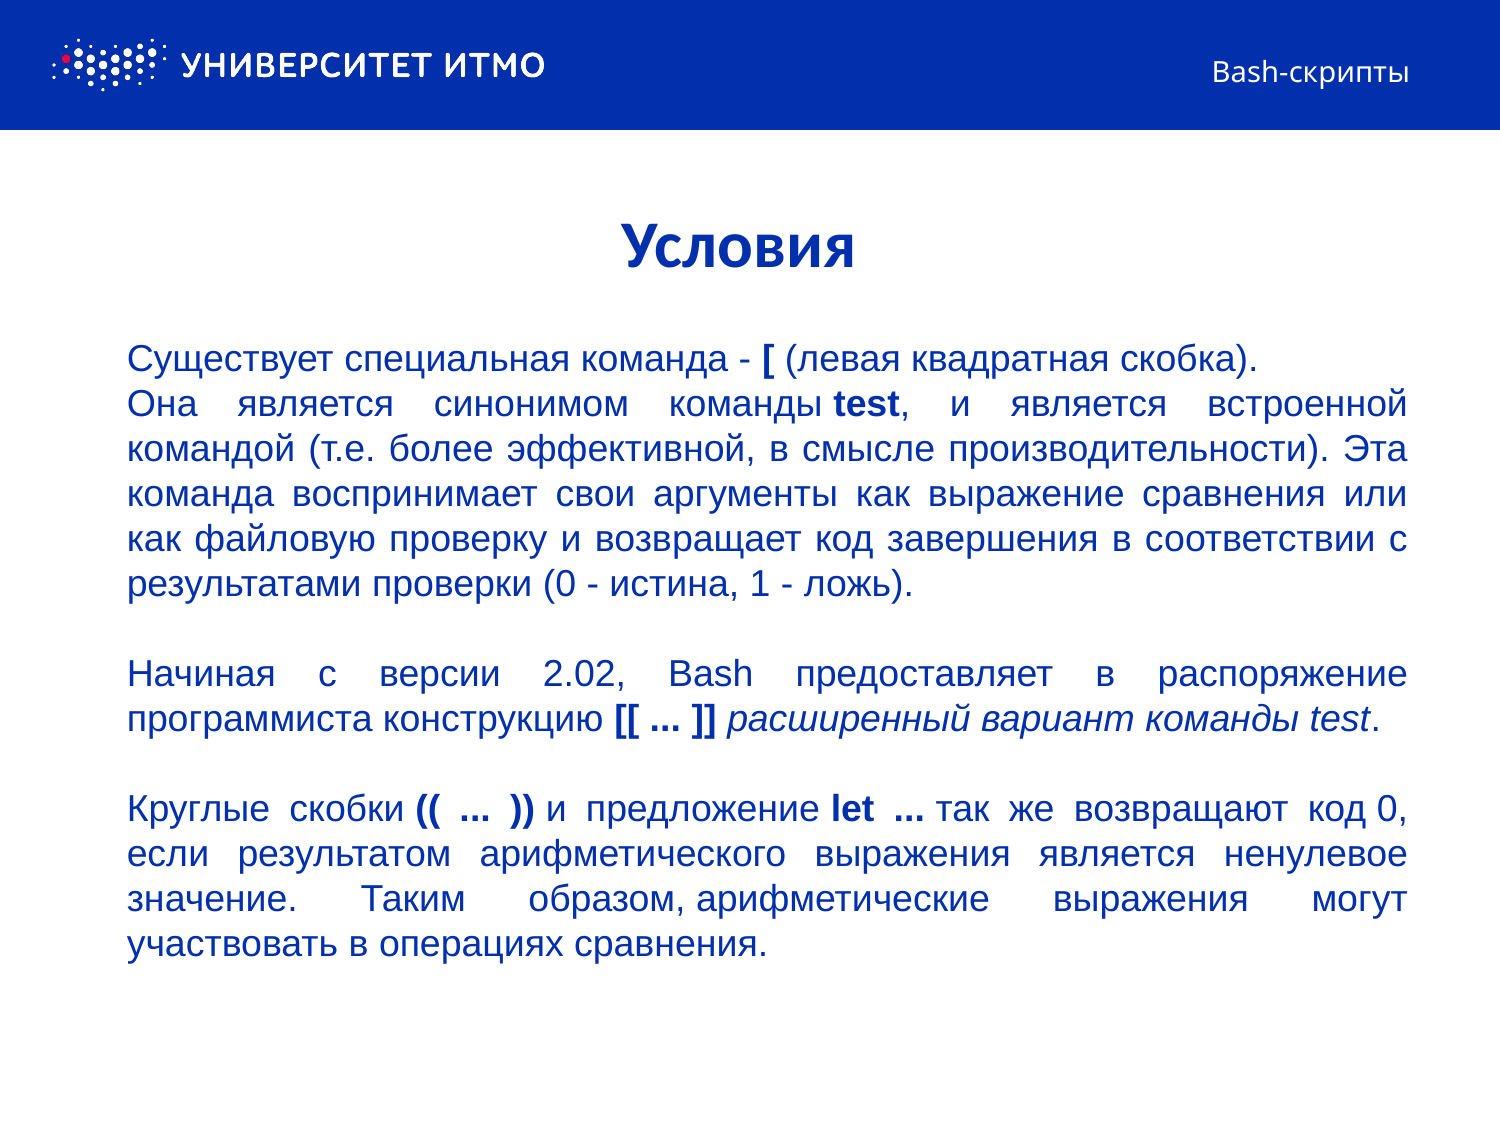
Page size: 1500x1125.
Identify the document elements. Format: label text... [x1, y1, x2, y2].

footer Bash-скрипты [661, 40, 1425, 101]
picture [0, 0, 596, 130]
text_box Существует специальная команда - [ (левая квадратная скобка). Она является синонимом команды test, и является встроенной командой (т.е. более эффективной, в смысле производительности). Эта команда воспринимает свои аргументы как выражение сравнения или как файловую проверку и возвращает код завершения в соответствии с результатами проверки (0 - истина, 1 - ложь). Начиная с версии 2.02, Bash предоставляет в распоряжение программиста конструкцию [[ ... ]] расширенный вариант команды test. Круглые скобки (( ... )) и предложение let ... так же возвращают код 0, если результатом арифметического выражения является ненулевое значение. Таким образом, арифметические выражения могут участвовать в операциях сравнения. [112, 326, 1424, 971]
title Условия [467, 172, 1012, 309]
